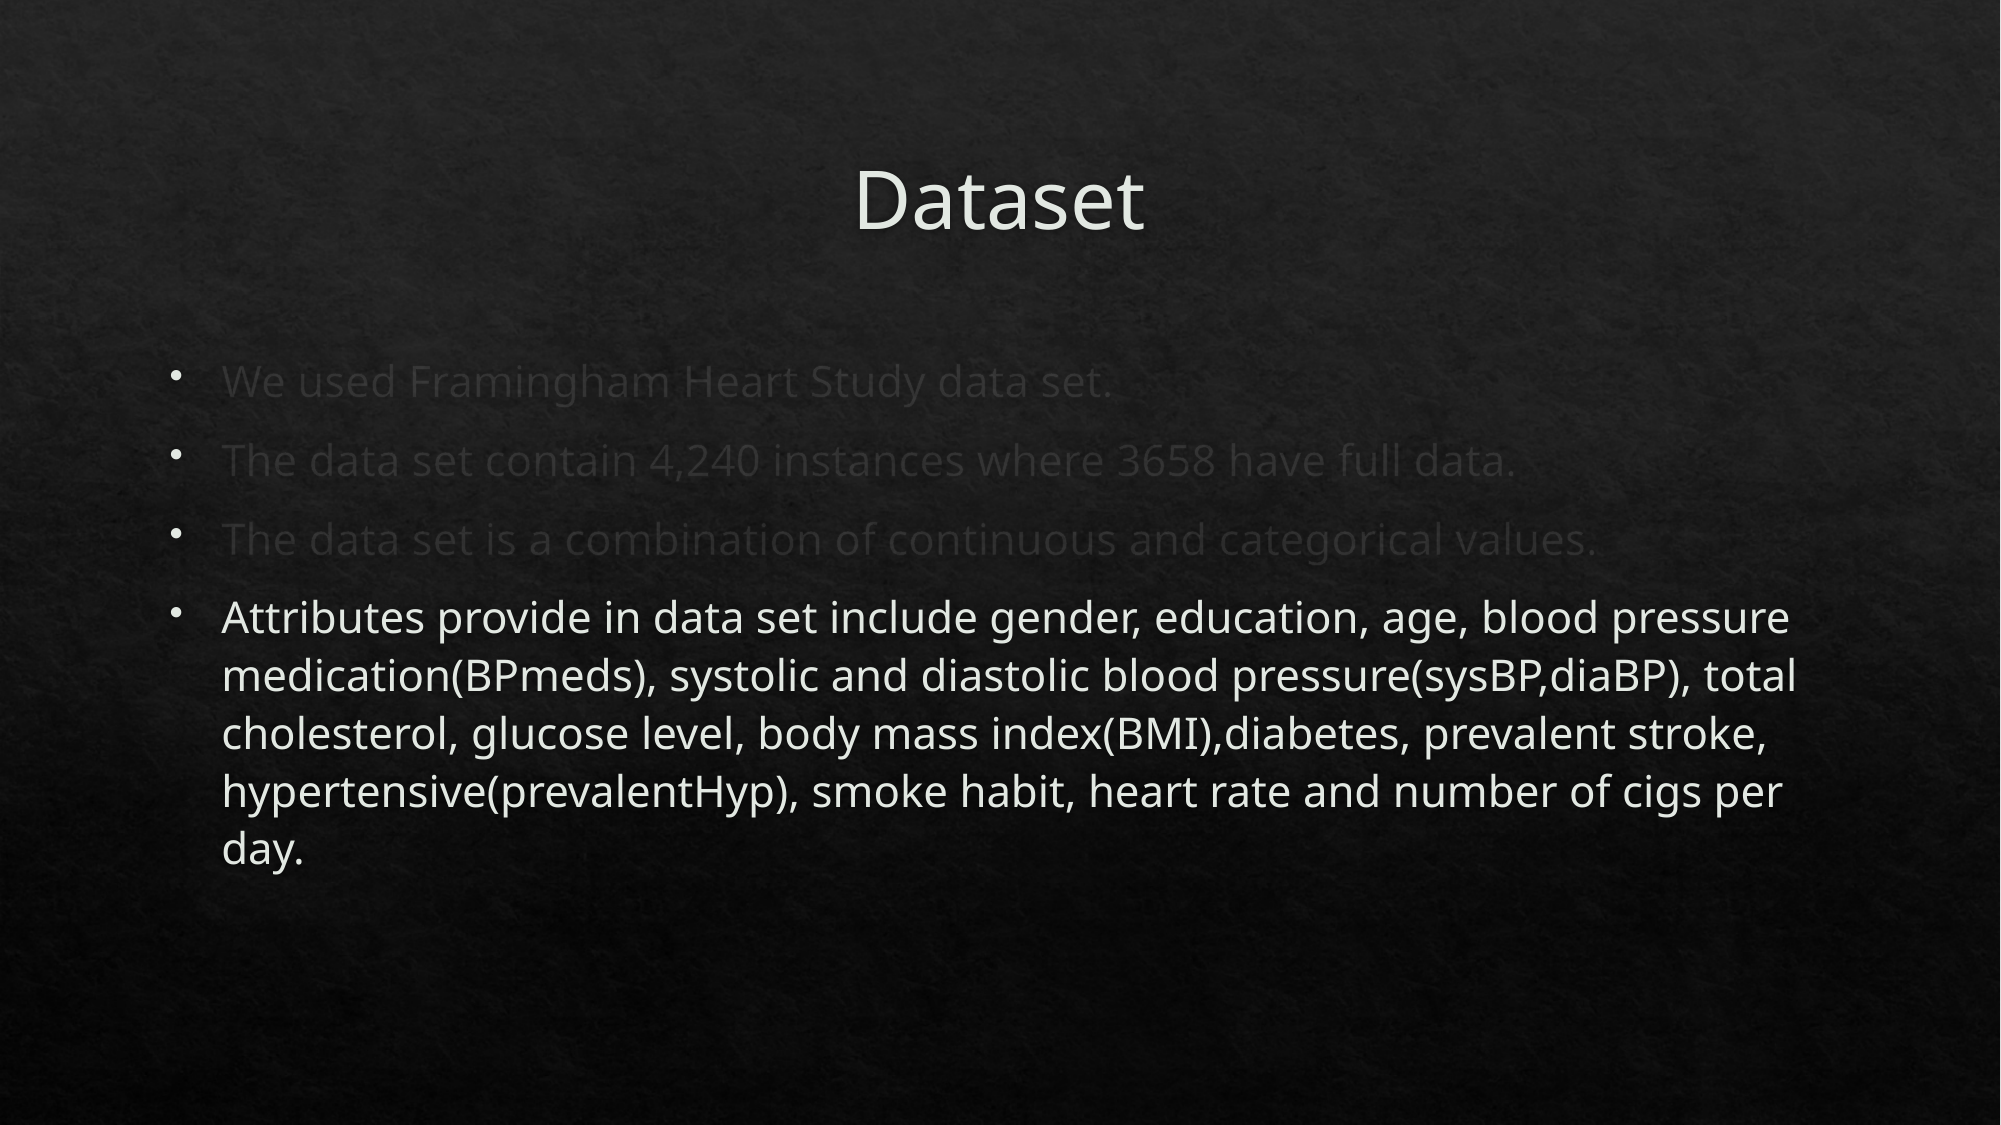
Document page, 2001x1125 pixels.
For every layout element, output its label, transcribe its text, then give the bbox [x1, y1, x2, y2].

title Dataset [149, 99, 1849, 307]
list We used Framingham Heart Study data set. The data set contain 4,240 instances where 3658 have full data. The data set is a combination of continuous and categorical values. Attributes provide in data set include gender, education, age, blood pressure medication(BPmeds), systolic and diastolic blood pressure(sysBP,diaBP), total cholesterol, glucose level, body mass index(BMI),diabetes, prevalent stroke, hypertensive(prevalentHyp), smoke habit, heart rate and number of cigs per day. [149, 340, 1849, 950]
